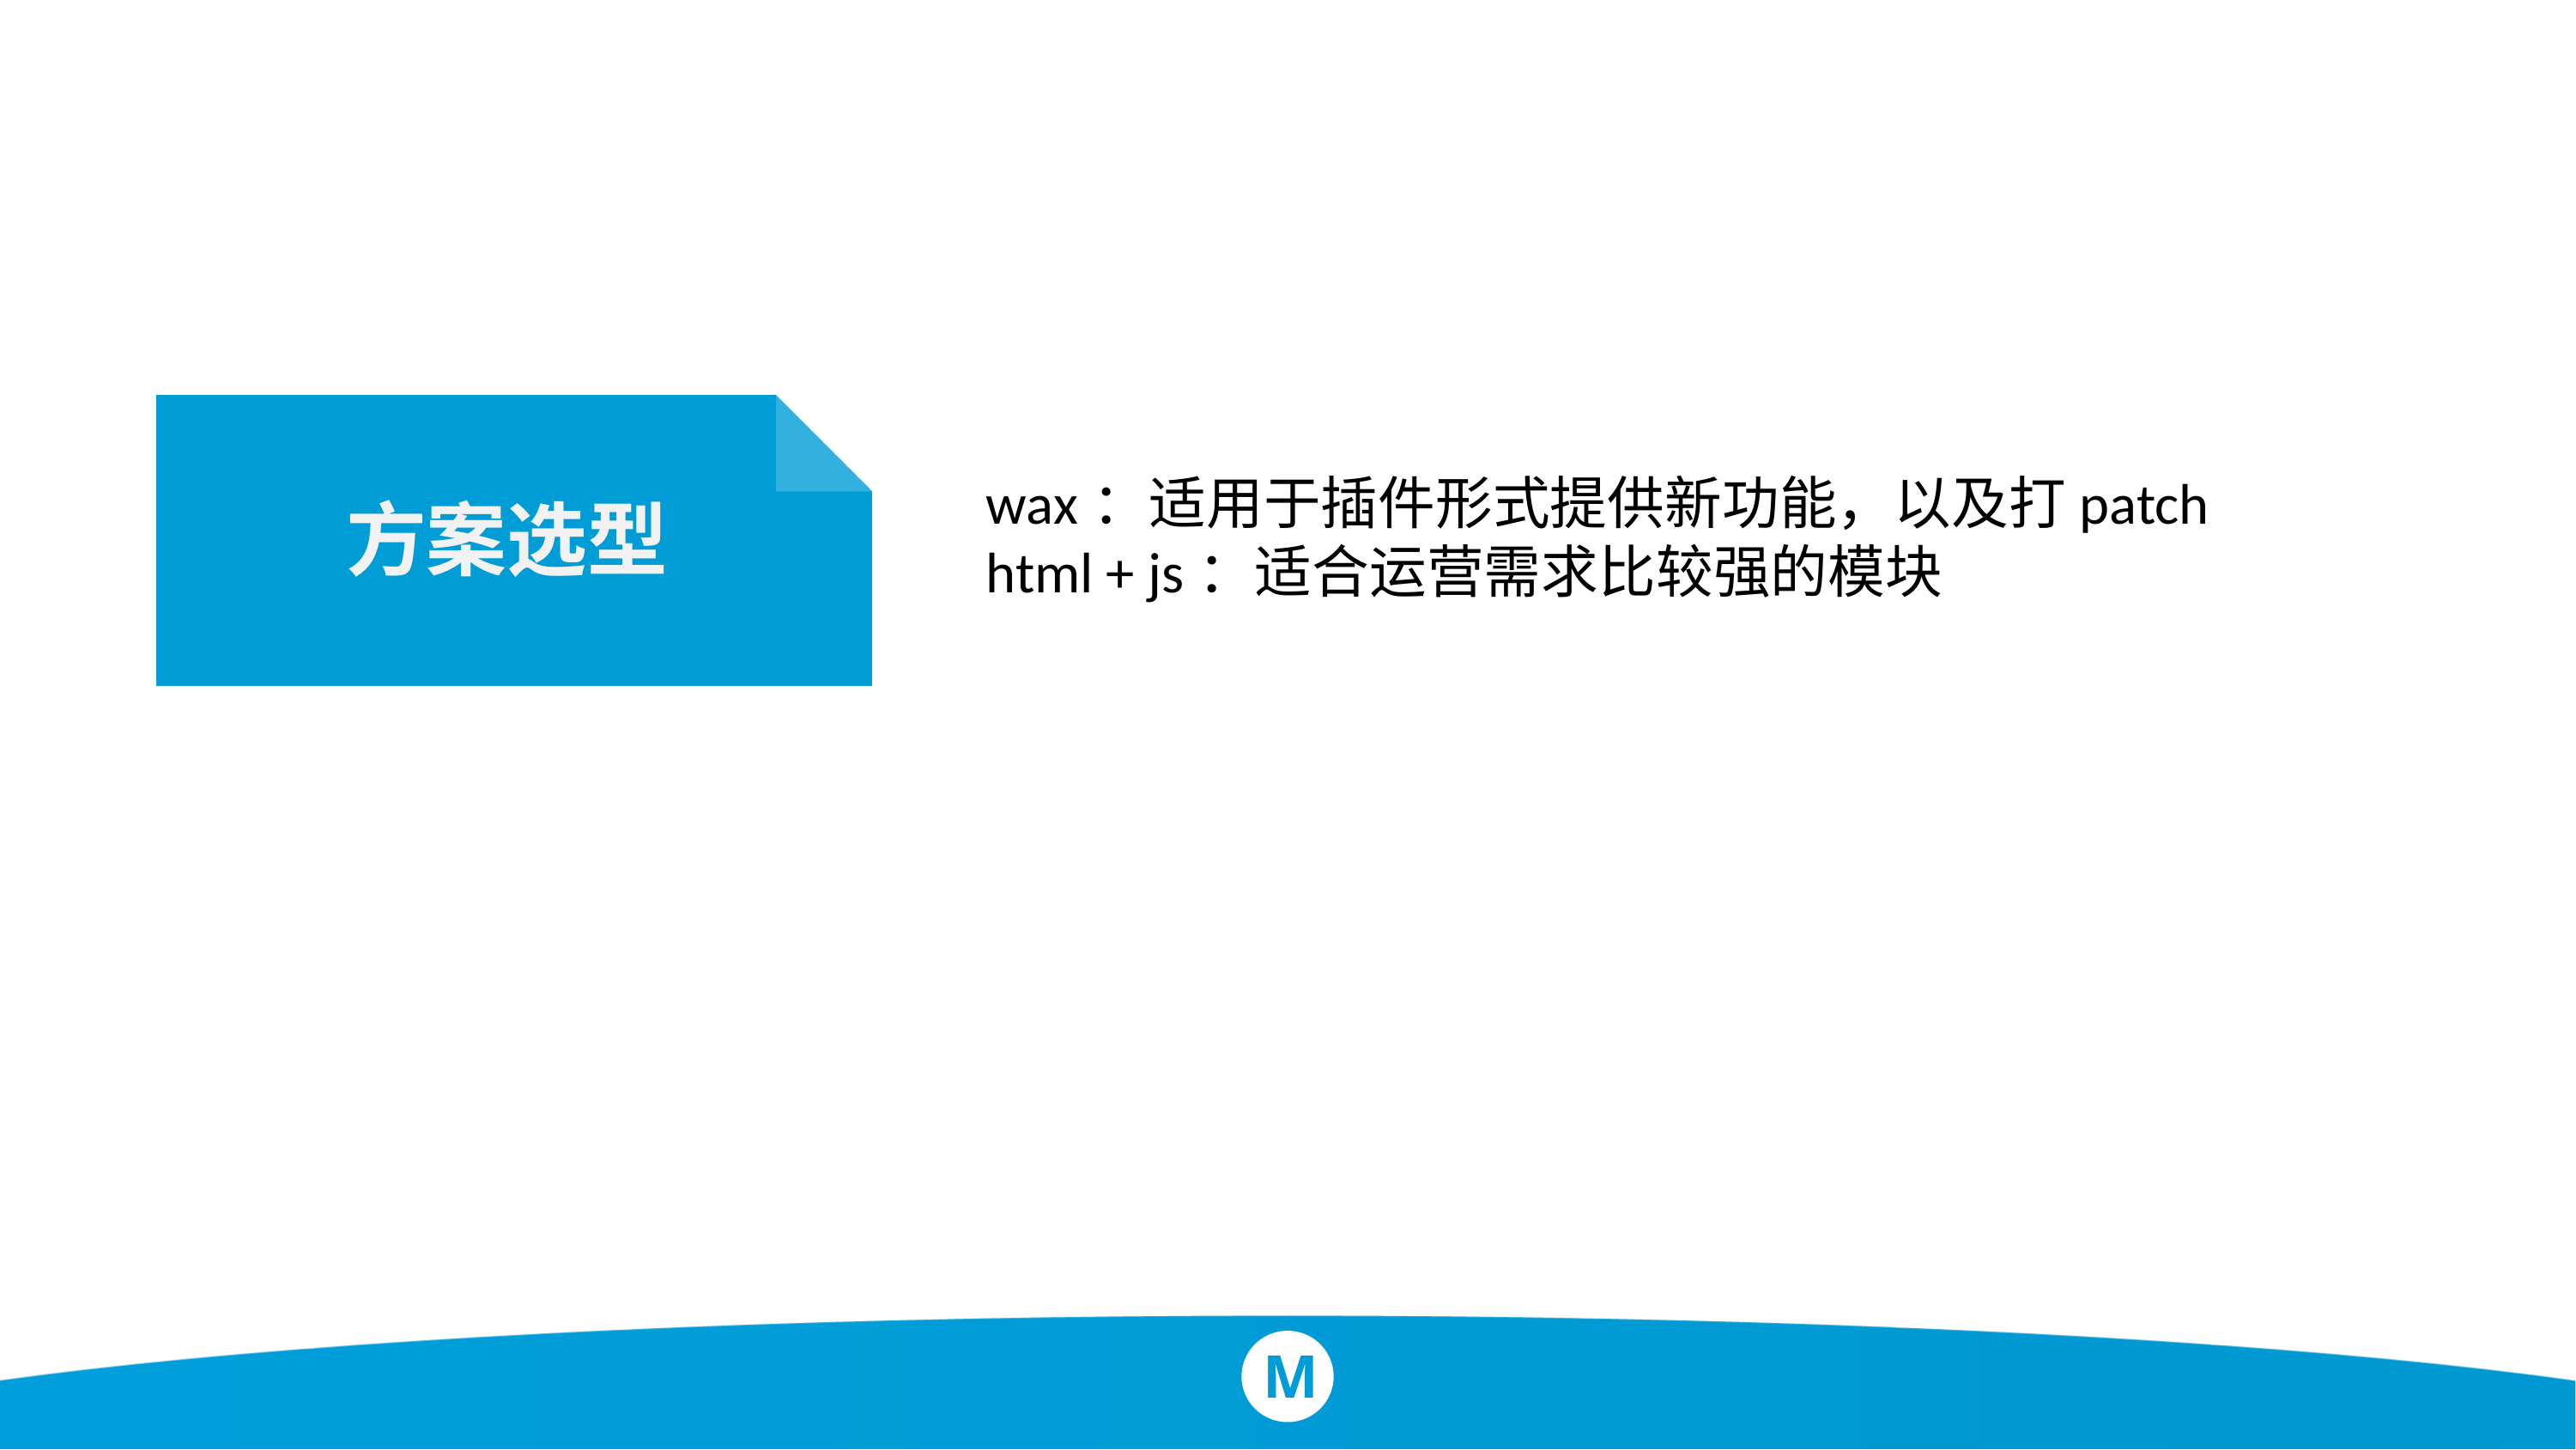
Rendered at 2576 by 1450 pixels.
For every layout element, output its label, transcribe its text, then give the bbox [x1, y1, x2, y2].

picture [777, 395, 872, 491]
picture [350, 501, 421, 575]
picture [591, 504, 664, 573]
picture [642, 502, 660, 545]
picture [429, 501, 503, 576]
picture [1242, 1332, 1333, 1422]
picture [637, 506, 645, 532]
text_box wax：适用于插件形式提供新功能，以及打patch html + js：适合运营需求比较强的模块 [973, 460, 2500, 680]
picture [0, 1287, 2576, 1380]
picture [512, 504, 529, 521]
picture [511, 501, 584, 576]
